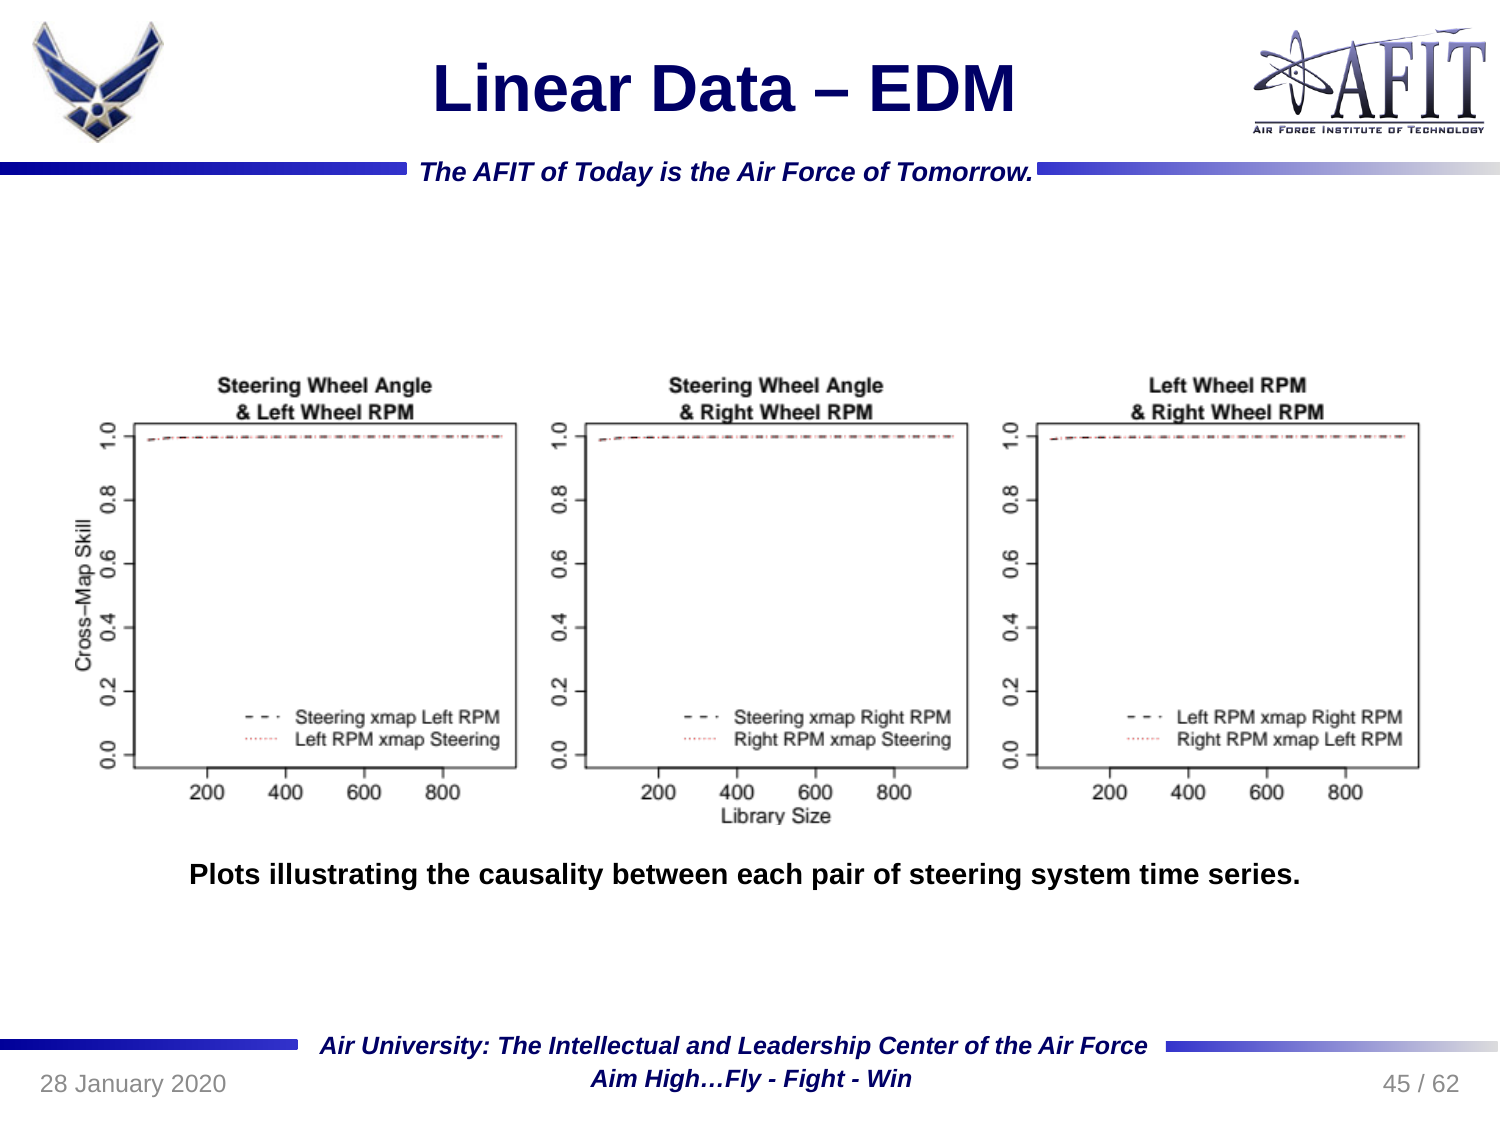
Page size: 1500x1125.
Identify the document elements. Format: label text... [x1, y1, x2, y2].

slide_number 45 / 62 [1125, 1052, 1475, 1113]
picture [74, 374, 1426, 826]
title Linear Data – EDM [87, 0, 1363, 169]
picture [32, 21, 87, 143]
text_box Plots illustrating the causality between each pair of steering system time series. [74, 832, 1425, 898]
